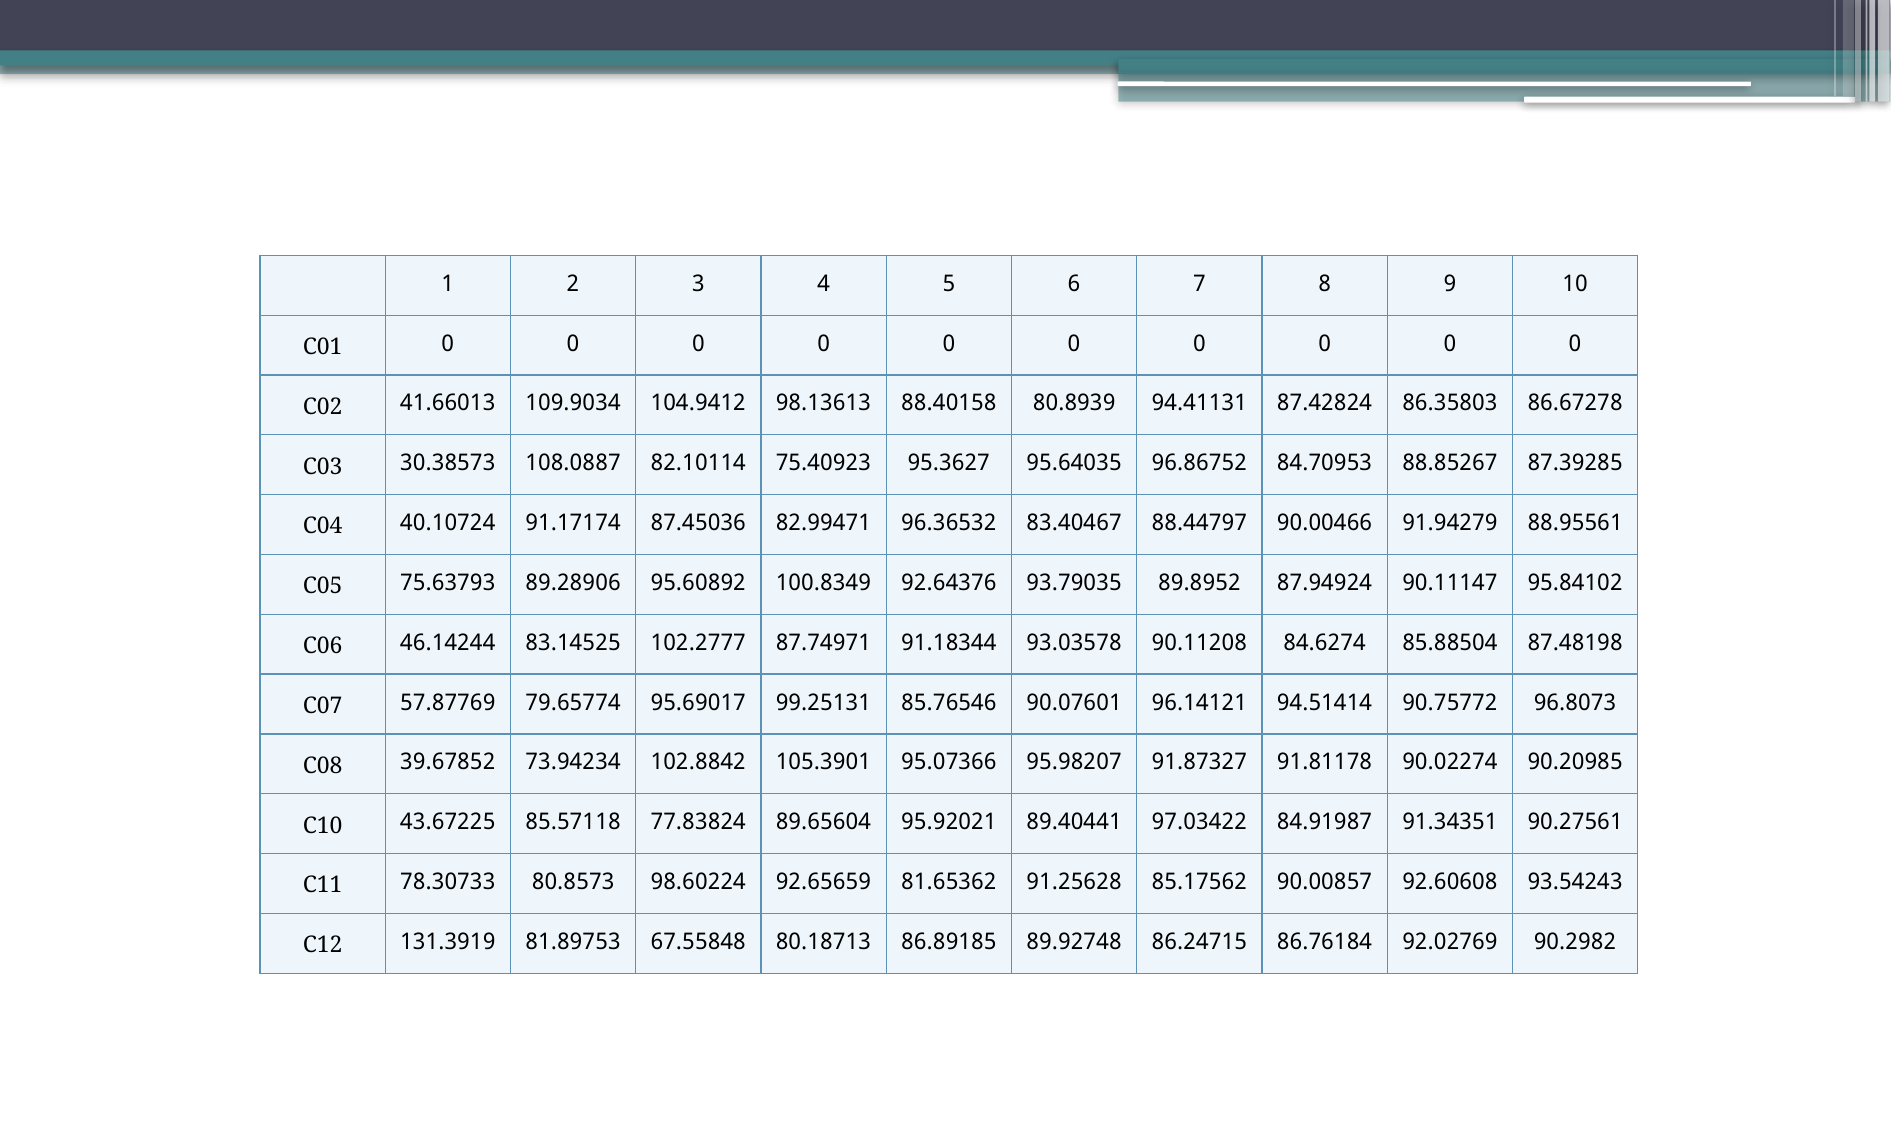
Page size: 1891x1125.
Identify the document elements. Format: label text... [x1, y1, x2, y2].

table_header 1 [386, 256, 510, 315]
table_cell 102.2777 [636, 615, 760, 673]
table_cell 95.69017 [636, 675, 760, 733]
table_cell 39.67852 [386, 735, 510, 793]
table_cell 81.89753 [511, 914, 635, 973]
table_cell 41.66013 [386, 376, 510, 434]
table_cell 97.03422 [1137, 794, 1261, 853]
table_cell 95.07366 [887, 735, 1011, 793]
table_cell 87.39285 [1513, 435, 1637, 494]
table_cell 95.60892 [636, 555, 760, 614]
table_header [261, 256, 385, 315]
table_header 7 [1137, 256, 1261, 315]
table_cell 92.02769 [1388, 914, 1512, 973]
table_cell 67.55848 [636, 914, 760, 973]
table_cell 90.00857 [1263, 854, 1387, 913]
table_cell 91.34351 [1388, 794, 1512, 853]
table_header 9 [1388, 256, 1512, 315]
table_cell 85.57118 [511, 794, 635, 853]
table_cell 82.10114 [636, 435, 760, 494]
table_cell 80.18713 [762, 914, 886, 973]
table_header 6 [1012, 256, 1136, 315]
table_header 5 [887, 256, 1011, 315]
table_cell 87.74971 [762, 615, 886, 673]
table_cell 88.40158 [887, 376, 1011, 434]
table_header 3 [636, 256, 760, 315]
table_cell 96.8073 [1513, 675, 1637, 733]
table_cell 90.02274 [1388, 735, 1512, 793]
table_cell 84.70953 [1263, 435, 1387, 494]
table_cell 87.94924 [1263, 555, 1387, 614]
table_cell C05 [261, 555, 385, 614]
table_header 2 [511, 256, 635, 315]
table_cell 87.45036 [636, 495, 760, 554]
table_cell 131.3919 [386, 914, 510, 973]
table_cell 90.2982 [1513, 914, 1637, 973]
table_cell 83.14525 [511, 615, 635, 673]
table_cell 90.07601 [1012, 675, 1136, 733]
table_cell 86.76184 [1263, 914, 1387, 973]
table_cell 99.25131 [762, 675, 886, 733]
table_cell 85.88504 [1388, 615, 1512, 673]
table_cell 73.94234 [511, 735, 635, 793]
table_cell 80.8939 [1012, 376, 1136, 434]
table_cell 95.3627 [887, 435, 1011, 494]
table_cell 95.92021 [887, 794, 1011, 853]
table_cell C04 [261, 495, 385, 554]
table_cell 88.44797 [1137, 495, 1261, 554]
table_cell 91.87327 [1137, 735, 1261, 793]
table_cell 0 [1263, 316, 1387, 374]
table_cell 57.87769 [386, 675, 510, 733]
table_cell 109.9034 [511, 376, 635, 434]
table_cell 75.40923 [762, 435, 886, 494]
table_cell 82.99471 [762, 495, 886, 554]
table_cell C08 [261, 735, 385, 793]
table_cell 105.3901 [762, 735, 886, 793]
table_cell 86.35803 [1388, 376, 1512, 434]
table_cell 89.40441 [1012, 794, 1136, 853]
table_cell 91.81178 [1263, 735, 1387, 793]
table_cell C07 [261, 675, 385, 733]
table_cell 87.48198 [1513, 615, 1637, 673]
table_cell 90.27561 [1513, 794, 1637, 853]
table_cell 85.17562 [1137, 854, 1261, 913]
table_cell 96.14121 [1137, 675, 1261, 733]
table_cell 0 [1137, 316, 1261, 374]
table_cell 93.54243 [1513, 854, 1637, 913]
table_cell 91.94279 [1388, 495, 1512, 554]
table_cell 108.0887 [511, 435, 635, 494]
table_cell 88.95561 [1513, 495, 1637, 554]
table_cell 83.40467 [1012, 495, 1136, 554]
table_cell 84.6274 [1263, 615, 1387, 673]
table_cell C11 [261, 854, 385, 913]
table_cell 102.8842 [636, 735, 760, 793]
table_cell 86.67278 [1513, 376, 1637, 434]
table_cell 43.67225 [386, 794, 510, 853]
table_cell 93.03578 [1012, 615, 1136, 673]
table_cell 0 [636, 316, 760, 374]
table_cell 90.11147 [1388, 555, 1512, 614]
table_cell 90.11208 [1137, 615, 1261, 673]
table_cell 104.9412 [636, 376, 760, 434]
table_cell 0 [511, 316, 635, 374]
table_cell 94.51414 [1263, 675, 1387, 733]
table_cell 95.98207 [1012, 735, 1136, 793]
table_cell 0 [1012, 316, 1136, 374]
table_cell 46.14244 [386, 615, 510, 673]
table_cell C01 [261, 316, 385, 374]
table_header 10 [1513, 256, 1637, 315]
table_cell 91.17174 [511, 495, 635, 554]
table_cell C02 [261, 376, 385, 434]
table_cell 95.64035 [1012, 435, 1136, 494]
table_cell 92.64376 [887, 555, 1011, 614]
table_cell 92.65659 [762, 854, 886, 913]
table_cell 86.89185 [887, 914, 1011, 973]
table_cell 98.60224 [636, 854, 760, 913]
table_cell 80.8573 [511, 854, 635, 913]
table_cell 79.65774 [511, 675, 635, 733]
table_cell 0 [386, 316, 510, 374]
table_cell 89.92748 [1012, 914, 1136, 973]
table_header 4 [762, 256, 886, 315]
table_cell C03 [261, 435, 385, 494]
table_header 8 [1263, 256, 1387, 315]
table_cell 92.60608 [1388, 854, 1512, 913]
table_cell 96.86752 [1137, 435, 1261, 494]
table_cell 78.30733 [386, 854, 510, 913]
table_cell 90.20985 [1513, 735, 1637, 793]
table_cell 89.65604 [762, 794, 886, 853]
table_cell 90.75772 [1388, 675, 1512, 733]
table_cell 77.83824 [636, 794, 760, 853]
table_cell 100.8349 [762, 555, 886, 614]
table_cell 90.00466 [1263, 495, 1387, 554]
table_cell 87.42824 [1263, 376, 1387, 434]
table_cell 0 [887, 316, 1011, 374]
table_cell 30.38573 [386, 435, 510, 494]
table_cell C12 [261, 914, 385, 973]
table_cell 84.91987 [1263, 794, 1387, 853]
table_cell 95.84102 [1513, 555, 1637, 614]
table_cell 85.76546 [887, 675, 1011, 733]
table_cell 88.85267 [1388, 435, 1512, 494]
table_cell C06 [261, 615, 385, 673]
table_cell 91.18344 [887, 615, 1011, 673]
table_cell 0 [1513, 316, 1637, 374]
table_cell 0 [762, 316, 886, 374]
table_cell 89.28906 [511, 555, 635, 614]
table_cell 0 [1388, 316, 1512, 374]
table_cell 94.41131 [1137, 376, 1261, 434]
table_cell 96.36532 [887, 495, 1011, 554]
table_cell 81.65362 [887, 854, 1011, 913]
table_cell 89.8952 [1137, 555, 1261, 614]
table_cell 75.63793 [386, 555, 510, 614]
table_cell 93.79035 [1012, 555, 1136, 614]
table_cell 86.24715 [1137, 914, 1261, 973]
table_cell 40.10724 [386, 495, 510, 554]
table_cell C10 [261, 794, 385, 853]
table_cell 91.25628 [1012, 854, 1136, 913]
table_cell 98.13613 [762, 376, 886, 434]
